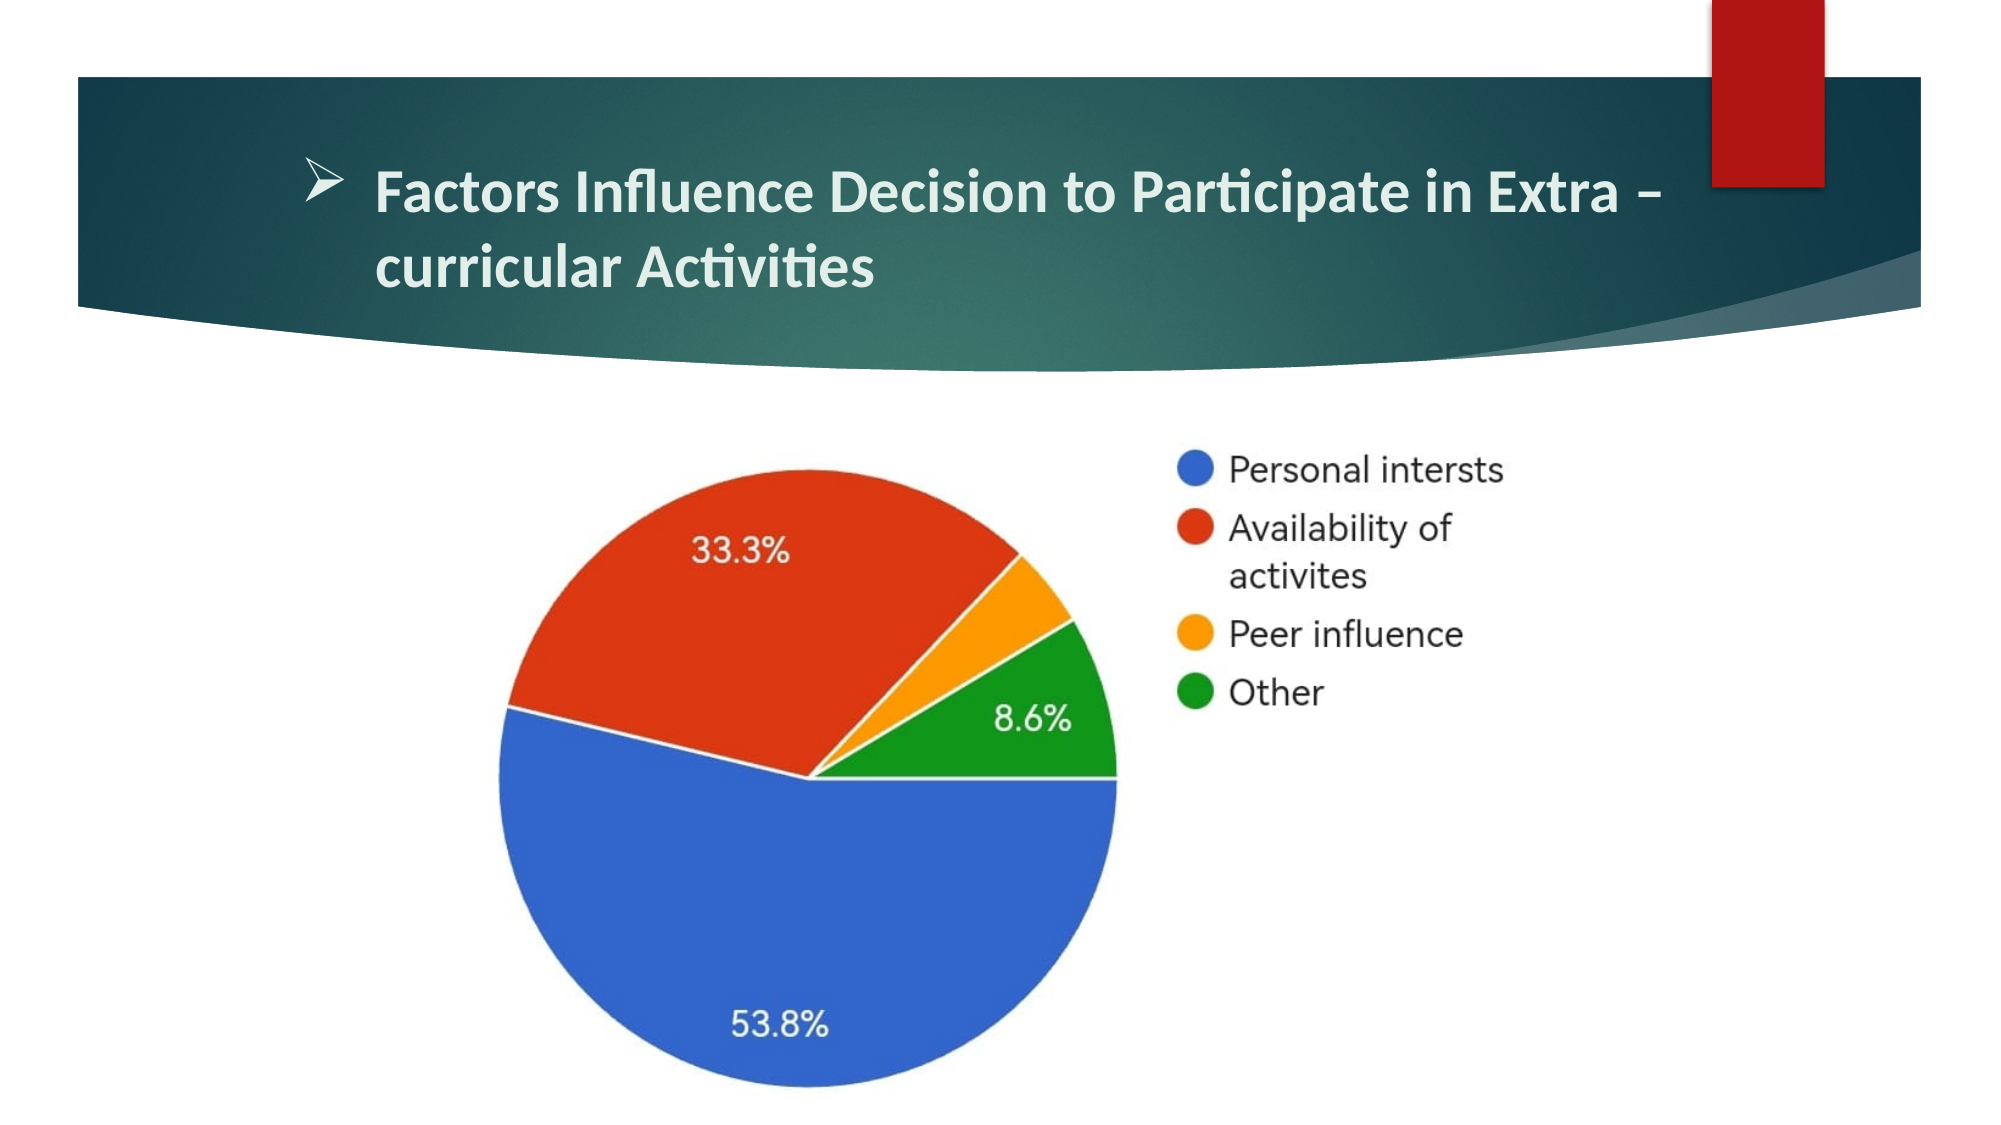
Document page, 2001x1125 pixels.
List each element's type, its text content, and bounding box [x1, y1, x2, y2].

picture [442, 425, 1558, 1125]
text_box Factors Influence Decision to Participate in Extra – curricular Activities [285, 143, 1714, 308]
